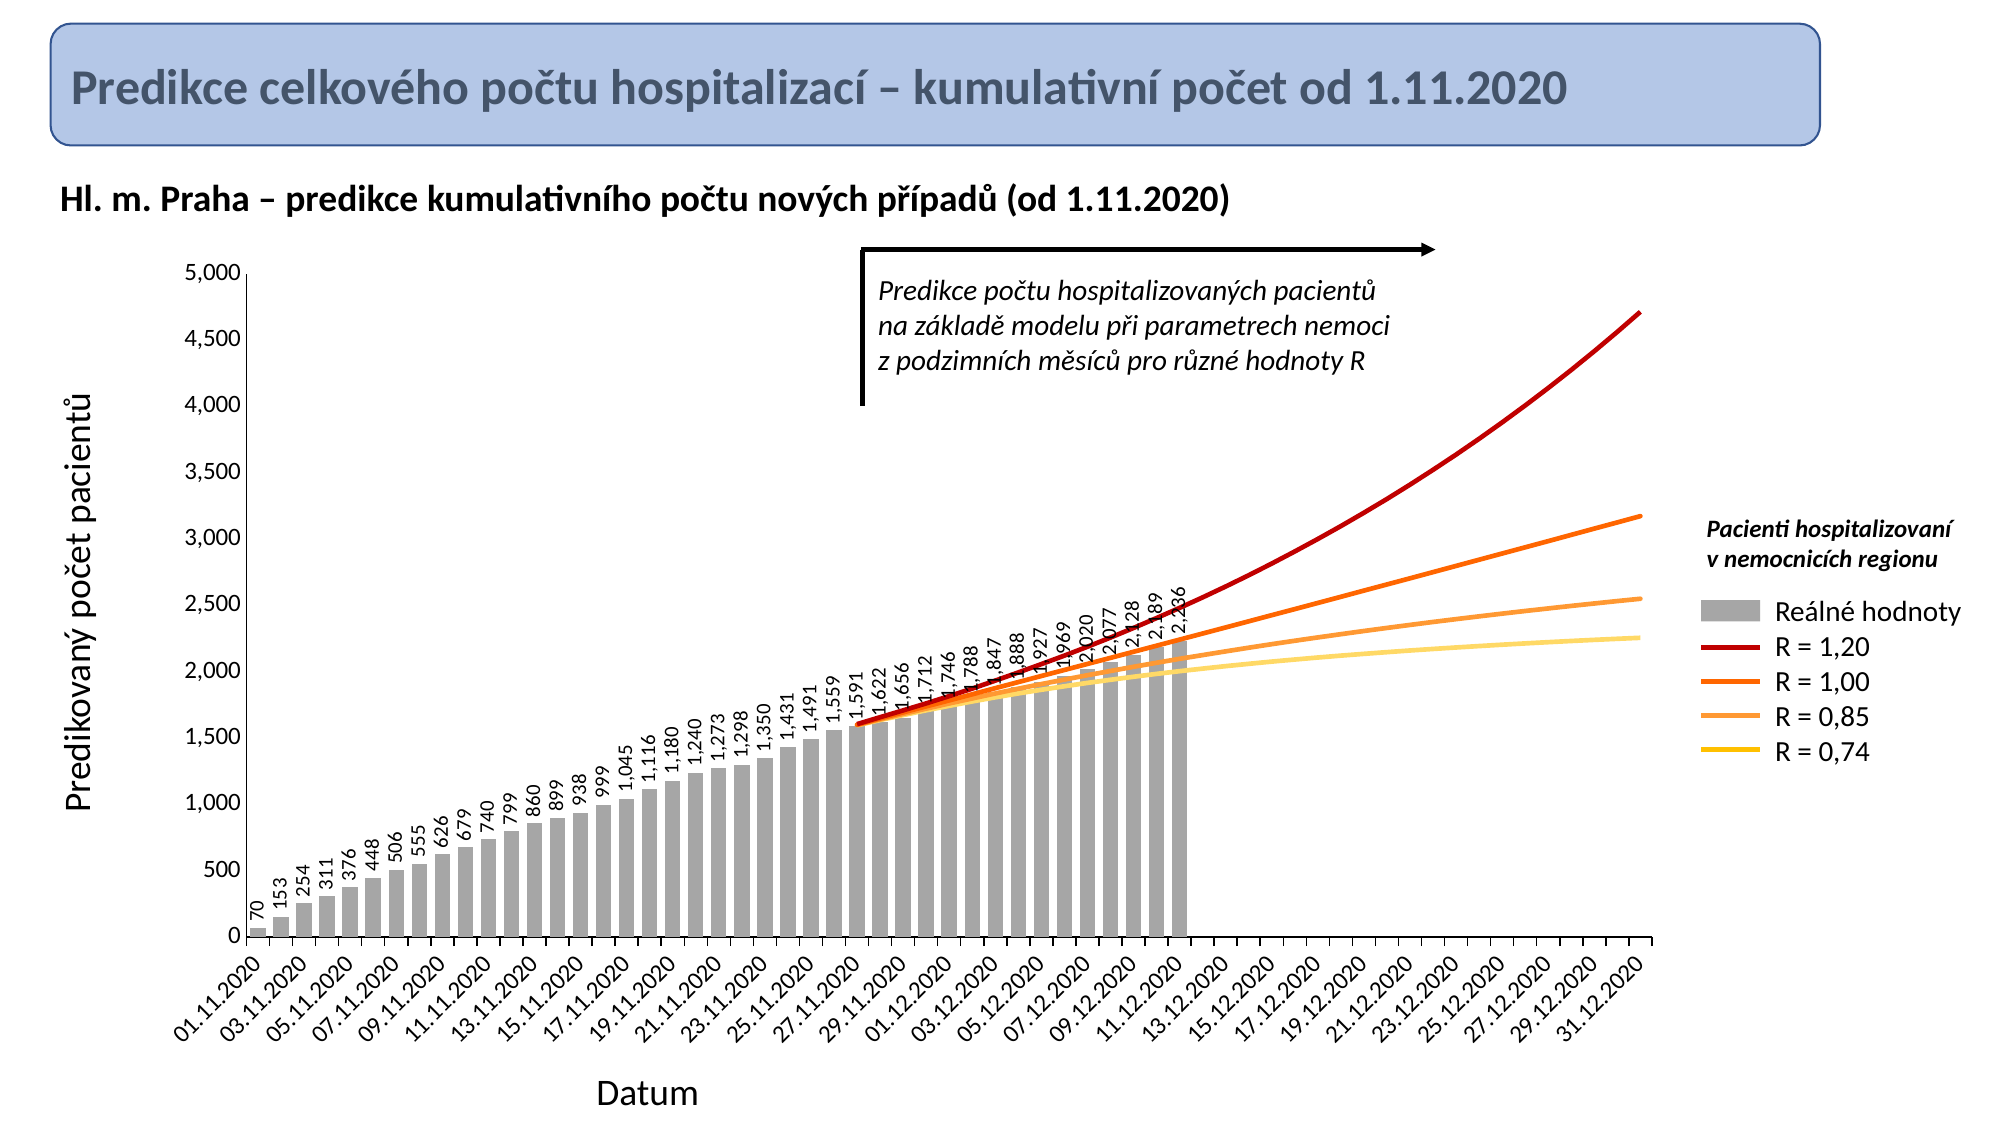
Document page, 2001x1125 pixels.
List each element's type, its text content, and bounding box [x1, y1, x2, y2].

chart [138, 245, 1683, 1066]
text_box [1701, 584, 2000, 777]
text_box Datum [581, 1066, 715, 1121]
text_box Hl. m. Praha – predikce kumulativního počtu nových případů (od 1.11.2020) [45, 167, 1474, 227]
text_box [860, 249, 1784, 406]
text_box Predikce celkového počtu hospitalizací – kumulativní počet od 1.11.2020 [49, 22, 1822, 147]
text_box Pacienti hospitalizovaní v nemocnicích regionu [1691, 505, 2000, 581]
text_box Predikovaný počet pacientů [45, 377, 105, 828]
